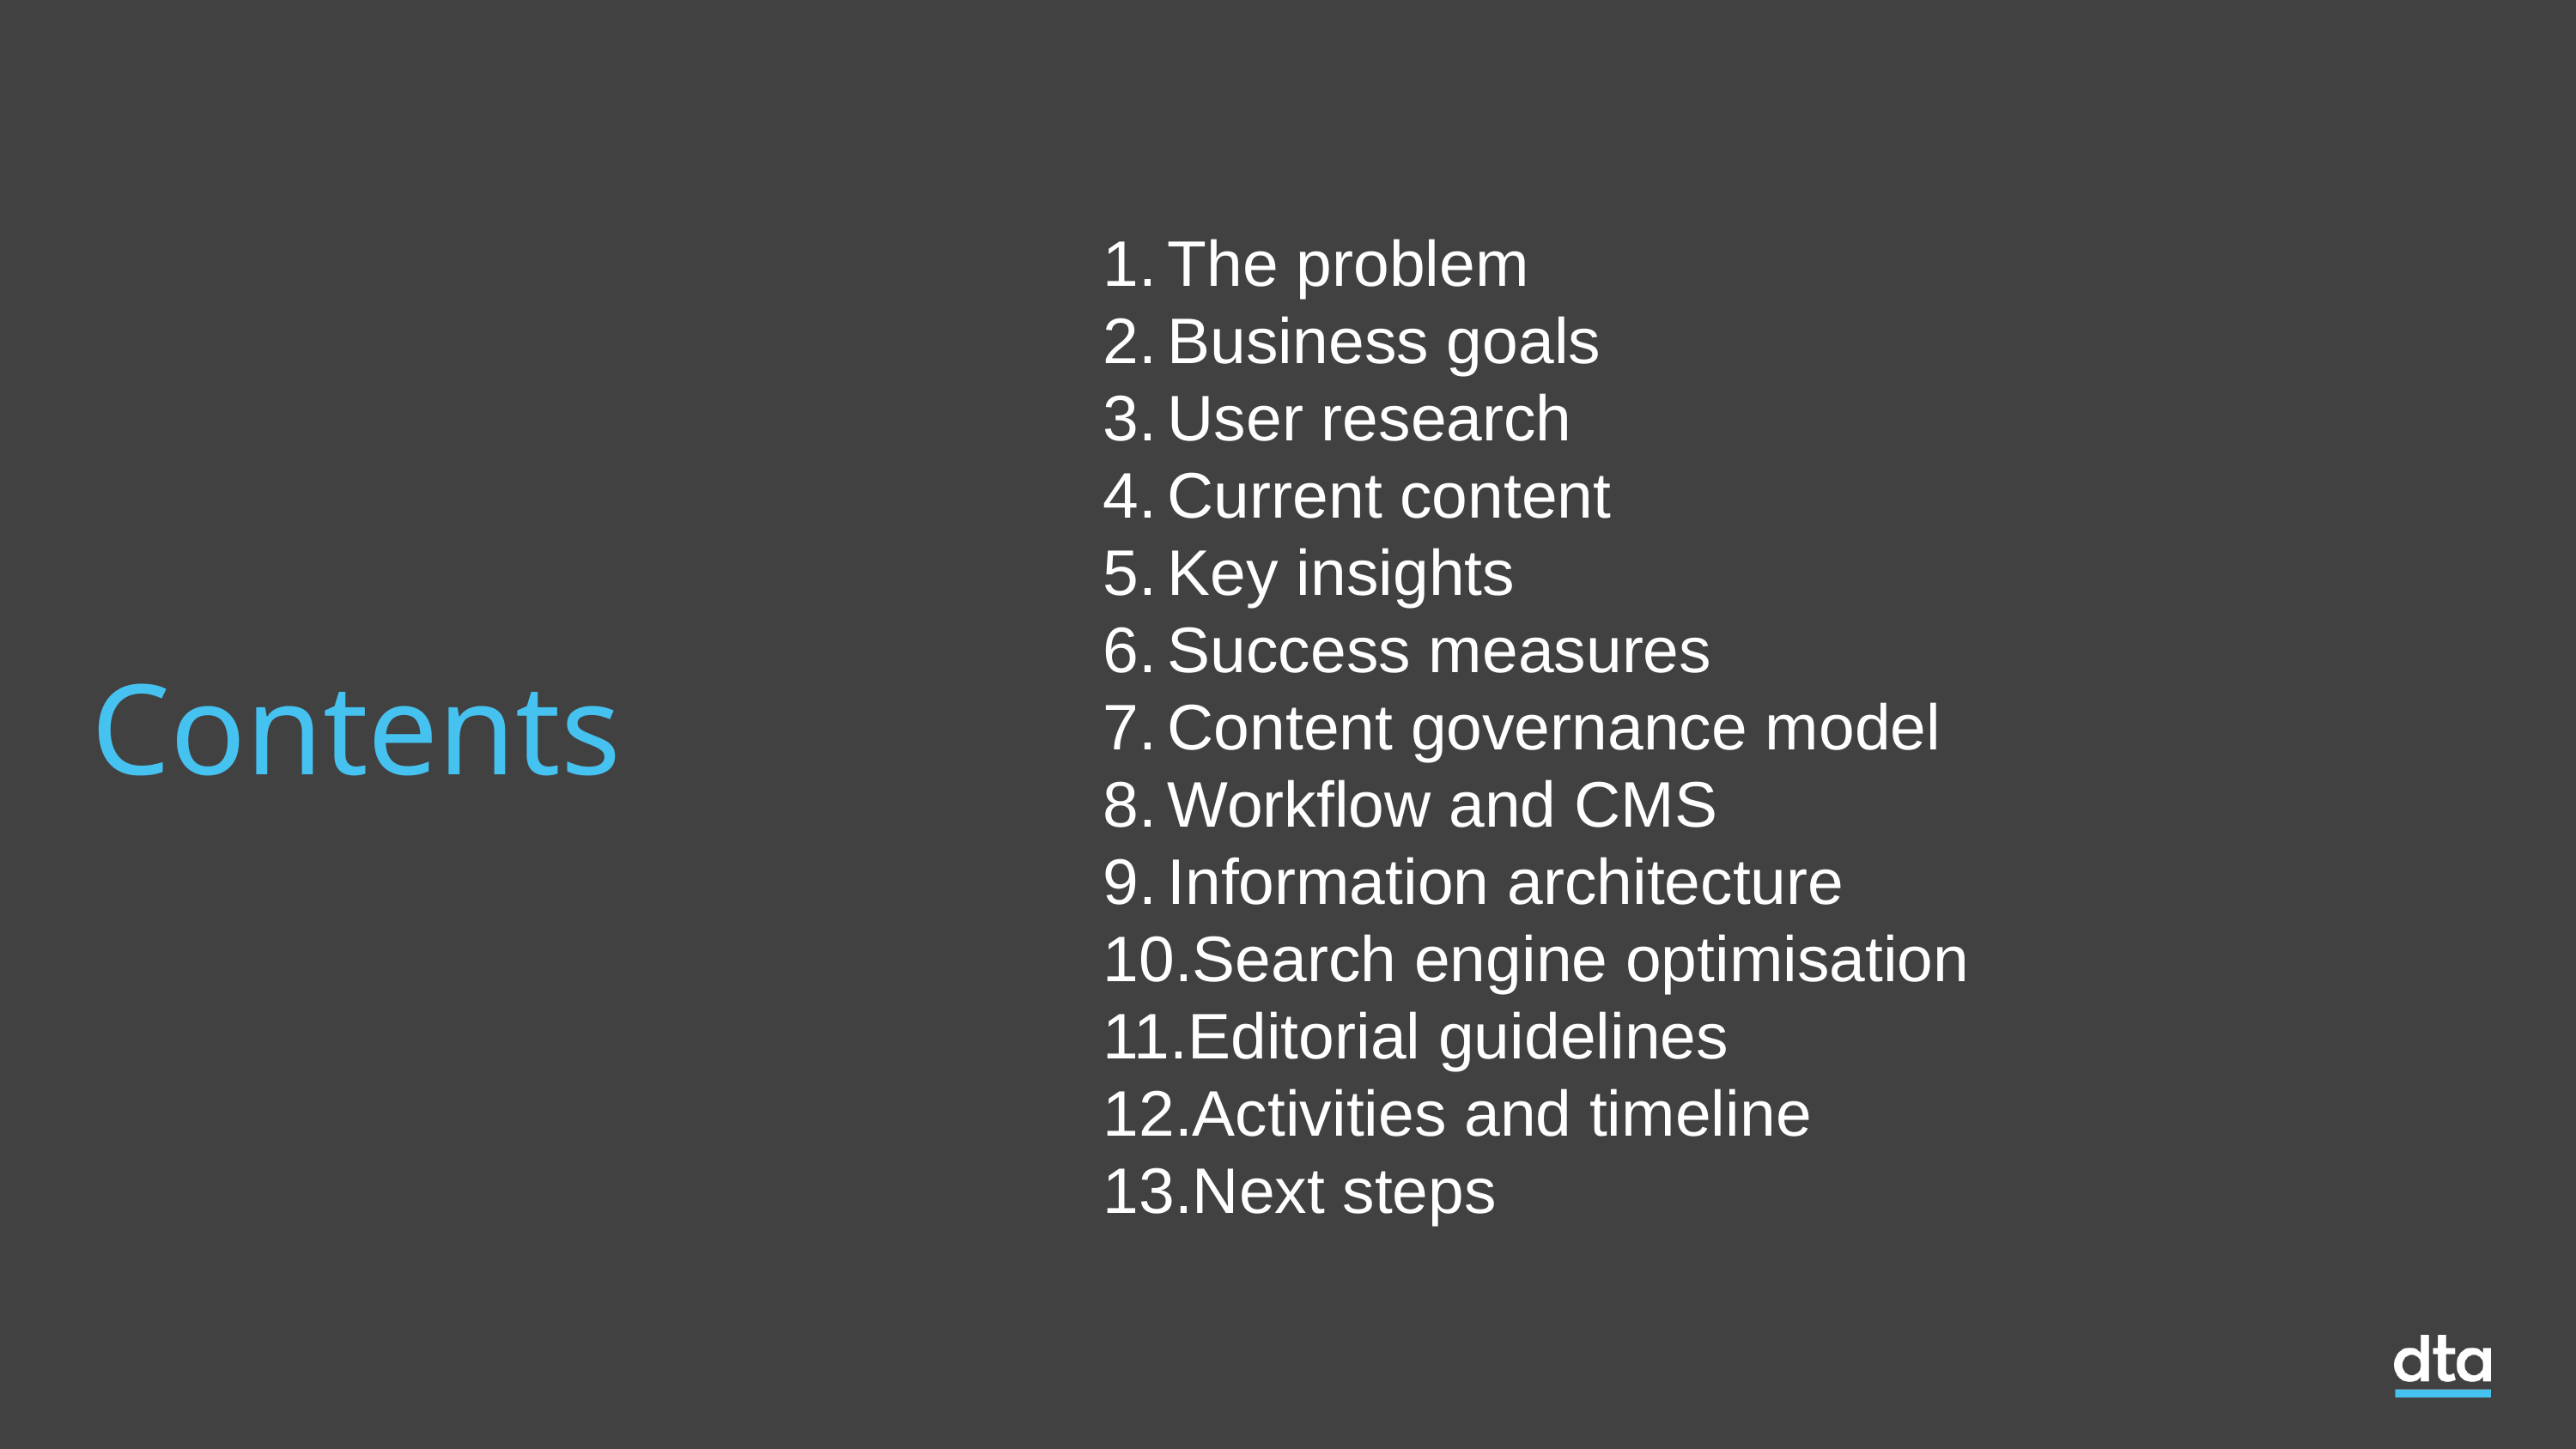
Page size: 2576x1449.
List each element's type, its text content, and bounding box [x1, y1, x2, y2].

picture [2445, 1335, 2491, 1397]
text_box Contents [85, 567, 834, 881]
text_box The problem Business goals User research Current content Key insights Success measures Content governance model Workflow and CMS Information architecture Search engine optimisation Editorial guidelines Activities and timeline Next steps [1090, 0, 2445, 1449]
